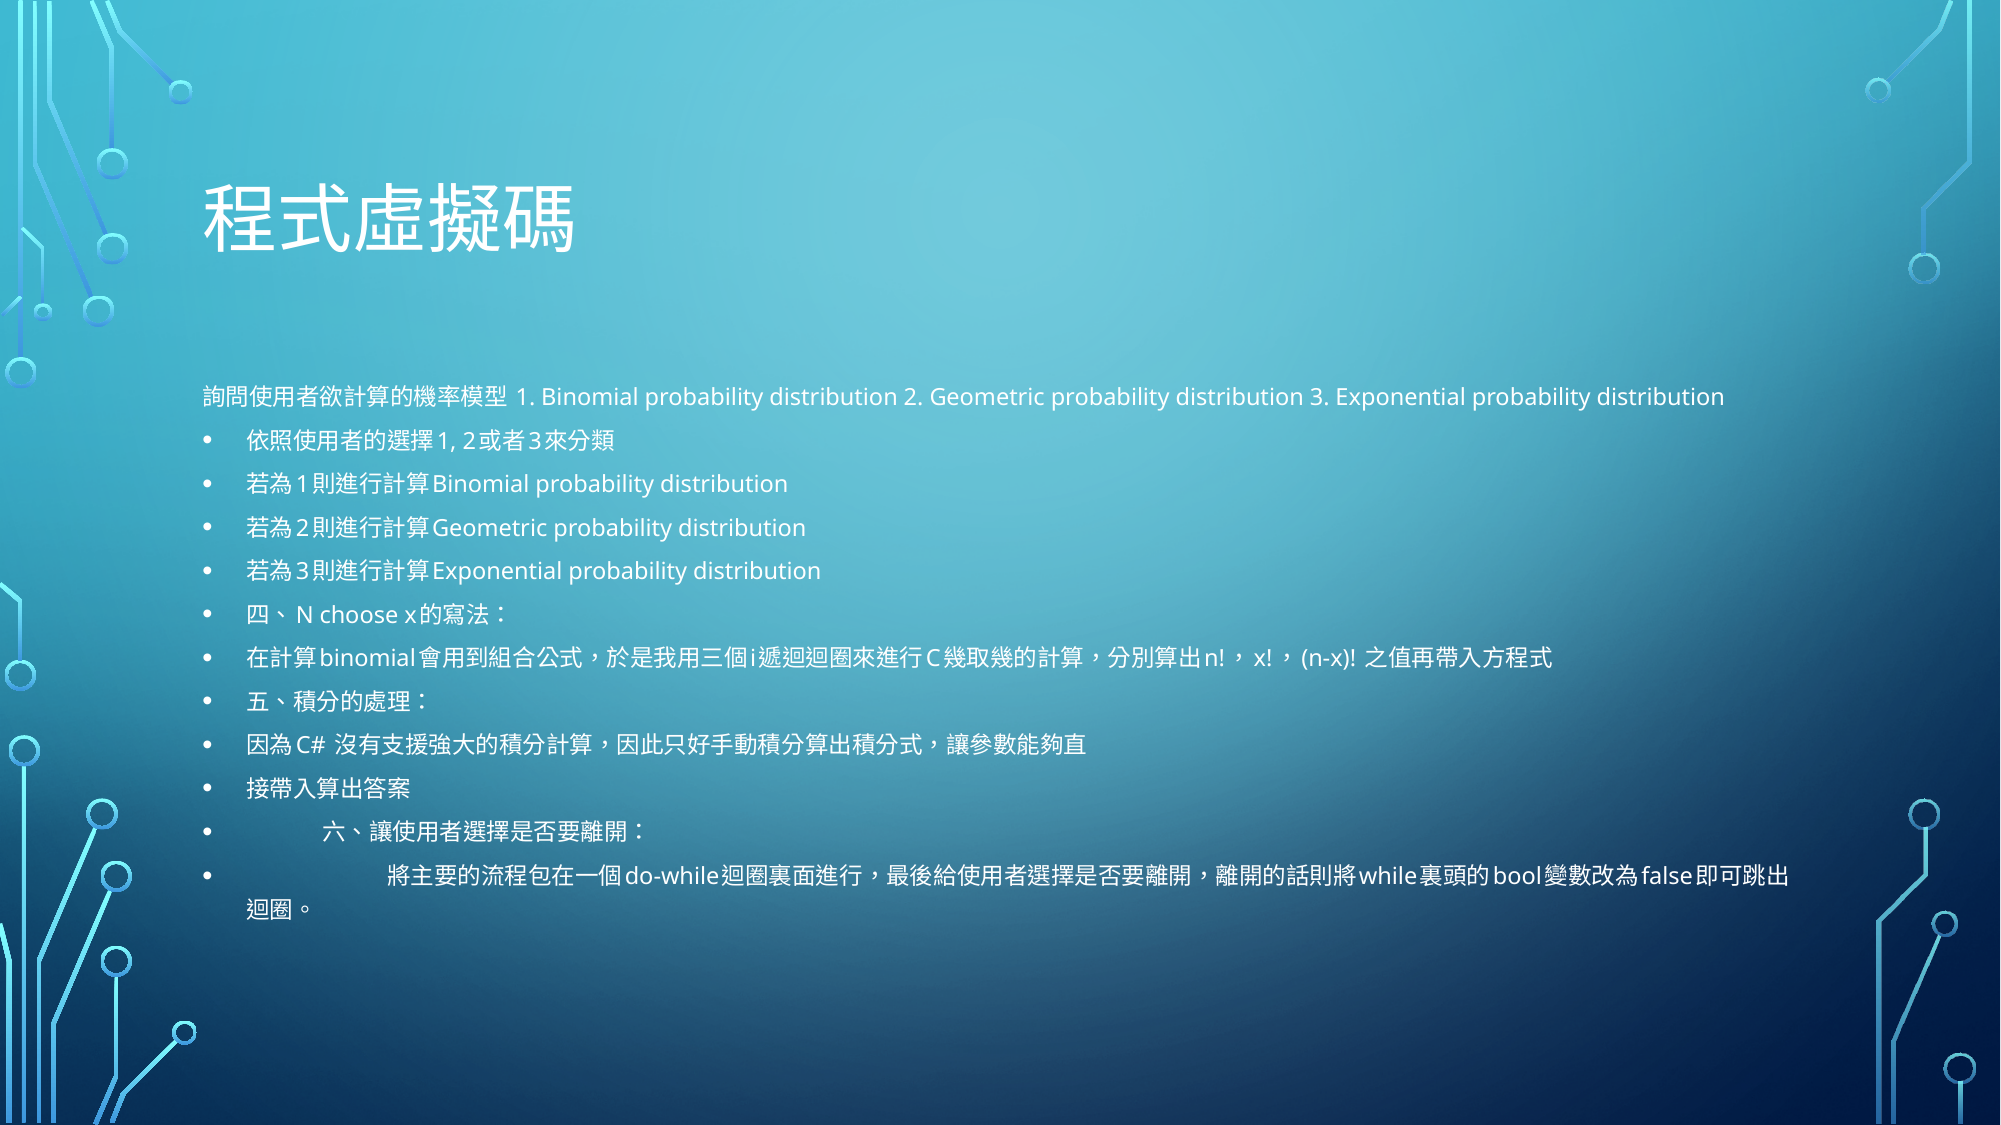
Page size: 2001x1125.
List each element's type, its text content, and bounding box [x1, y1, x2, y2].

title 程式虛擬碼 [187, 101, 1813, 344]
list 詢問使用者欲計算的機率模型 1. Binomial probability distribution 2. Geometric probability distribution 3. Exponential probability distribution 依照使用者的選擇1, 2或者3來分類 若為1則進行計算Binomial probability distribution 若為2則進行計算Geometric probability distribution 若為3則進行計算Exponential probability distribution 四、N choose x的寫法： 在計算binomial會用到組合公式，於是我用三個i遞迴迴圈來進行C幾取幾的計算，分別算出n!，x!，(n-x)! 之值再帶入方程式 五、積分的處理： 因為C# 沒有支援強大的積分計算，因此只好手動積分算出積分式，讓參數能夠直 接帶入算出答案 六、讓使用者選擇是否要離開： 將主要的流程包在一個do-while迴圈裏面進行，最後給使用者選擇是否要離開，離開的話則將while裏頭的bool變數改為false即可跳出迴圈。 [187, 369, 1813, 950]
